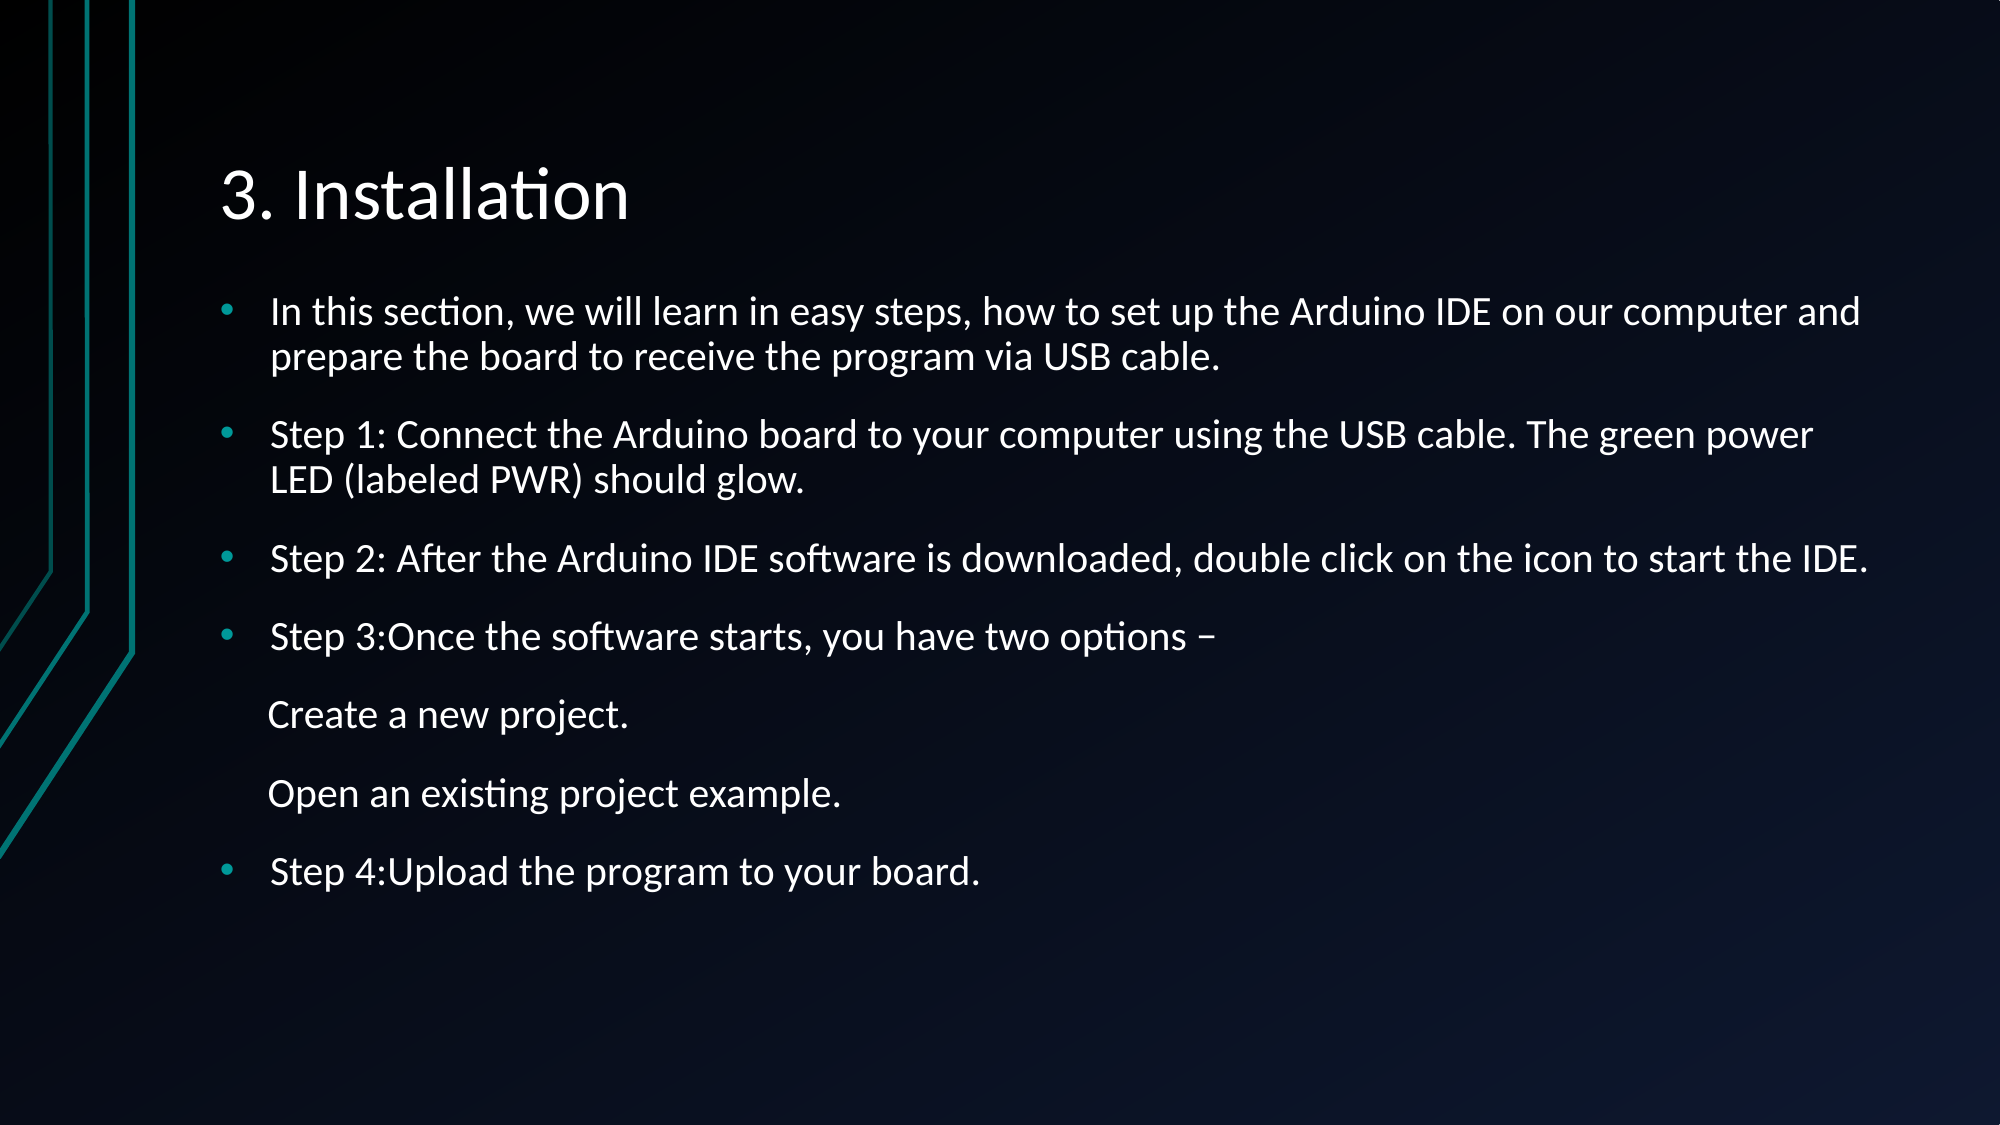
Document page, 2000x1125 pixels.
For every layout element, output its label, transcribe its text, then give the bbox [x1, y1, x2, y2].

title 3. Installation [199, 45, 1900, 246]
list In this section, we will learn in easy steps, how to set up the Arduino IDE on our computer and prepare the board to receive the program via USB cable. Step 1: Connect the Arduino board to your computer using the USB cable. The green power LED (labeled PWR) should glow. Step 2: After the Arduino IDE software is downloaded, double click on the icon to start the IDE. Step 3:Once the software starts, you have two options − Create a new project. Open an existing project example. Step 4:Upload the program to your board. [199, 279, 1900, 1012]
